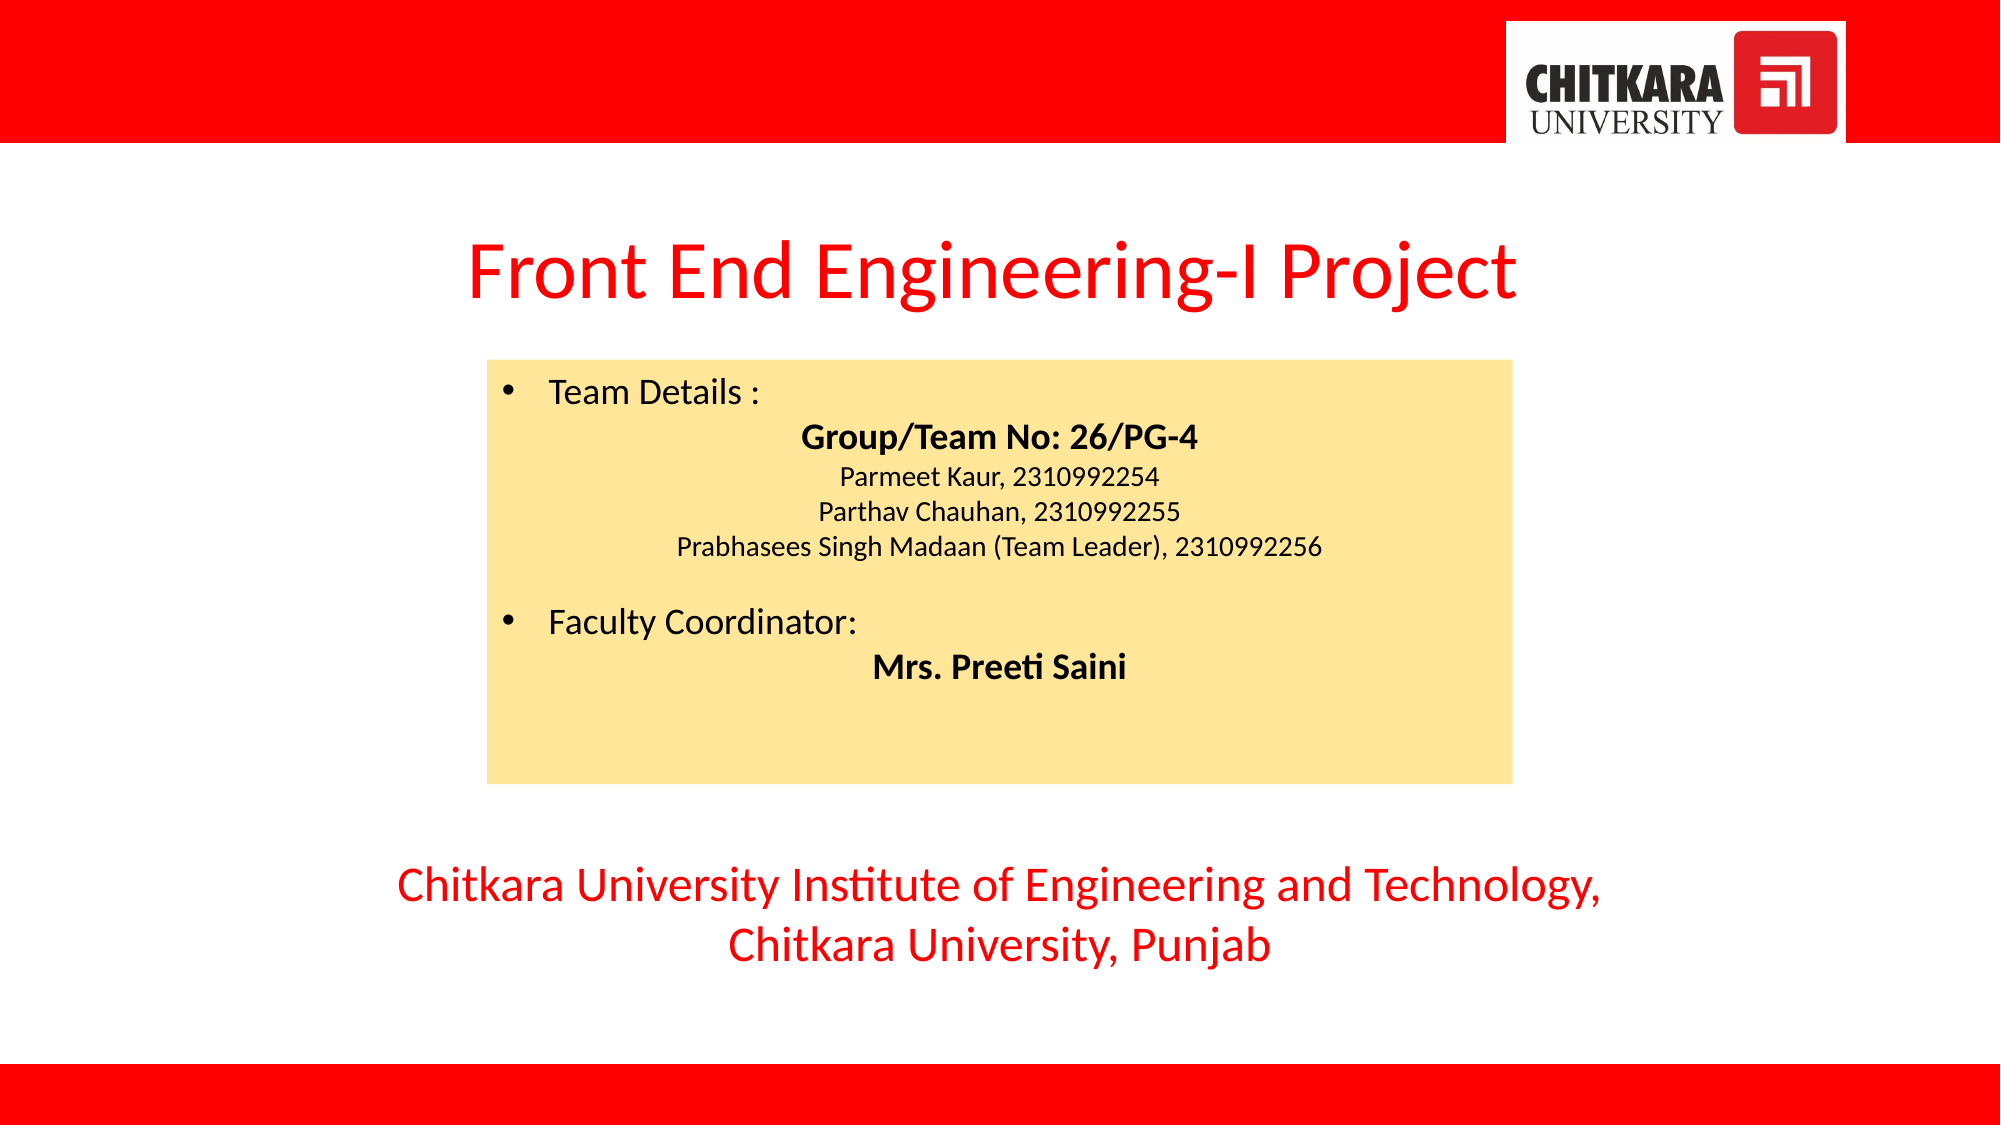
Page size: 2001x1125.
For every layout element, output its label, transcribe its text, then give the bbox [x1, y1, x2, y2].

text_box Chitkara University Institute of Engineering and Technology, Chitkara University, Punjab [348, 843, 1652, 979]
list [1506, 21, 1846, 144]
text_box [0, 1064, 2000, 1125]
text_box [0, 0, 2000, 143]
text_box Team Details : Group/Team No: 26/PG-4 Parmeet Kaur, 2310992254 Parthav Chauhan, 2310992255 Prabhasees Singh Madaan (Team Leader), 2310992256 Faculty Coordinator: Mrs. Preeti Saini [487, 359, 1513, 785]
text_box Front End Engineering-I Project [60, 207, 1927, 423]
